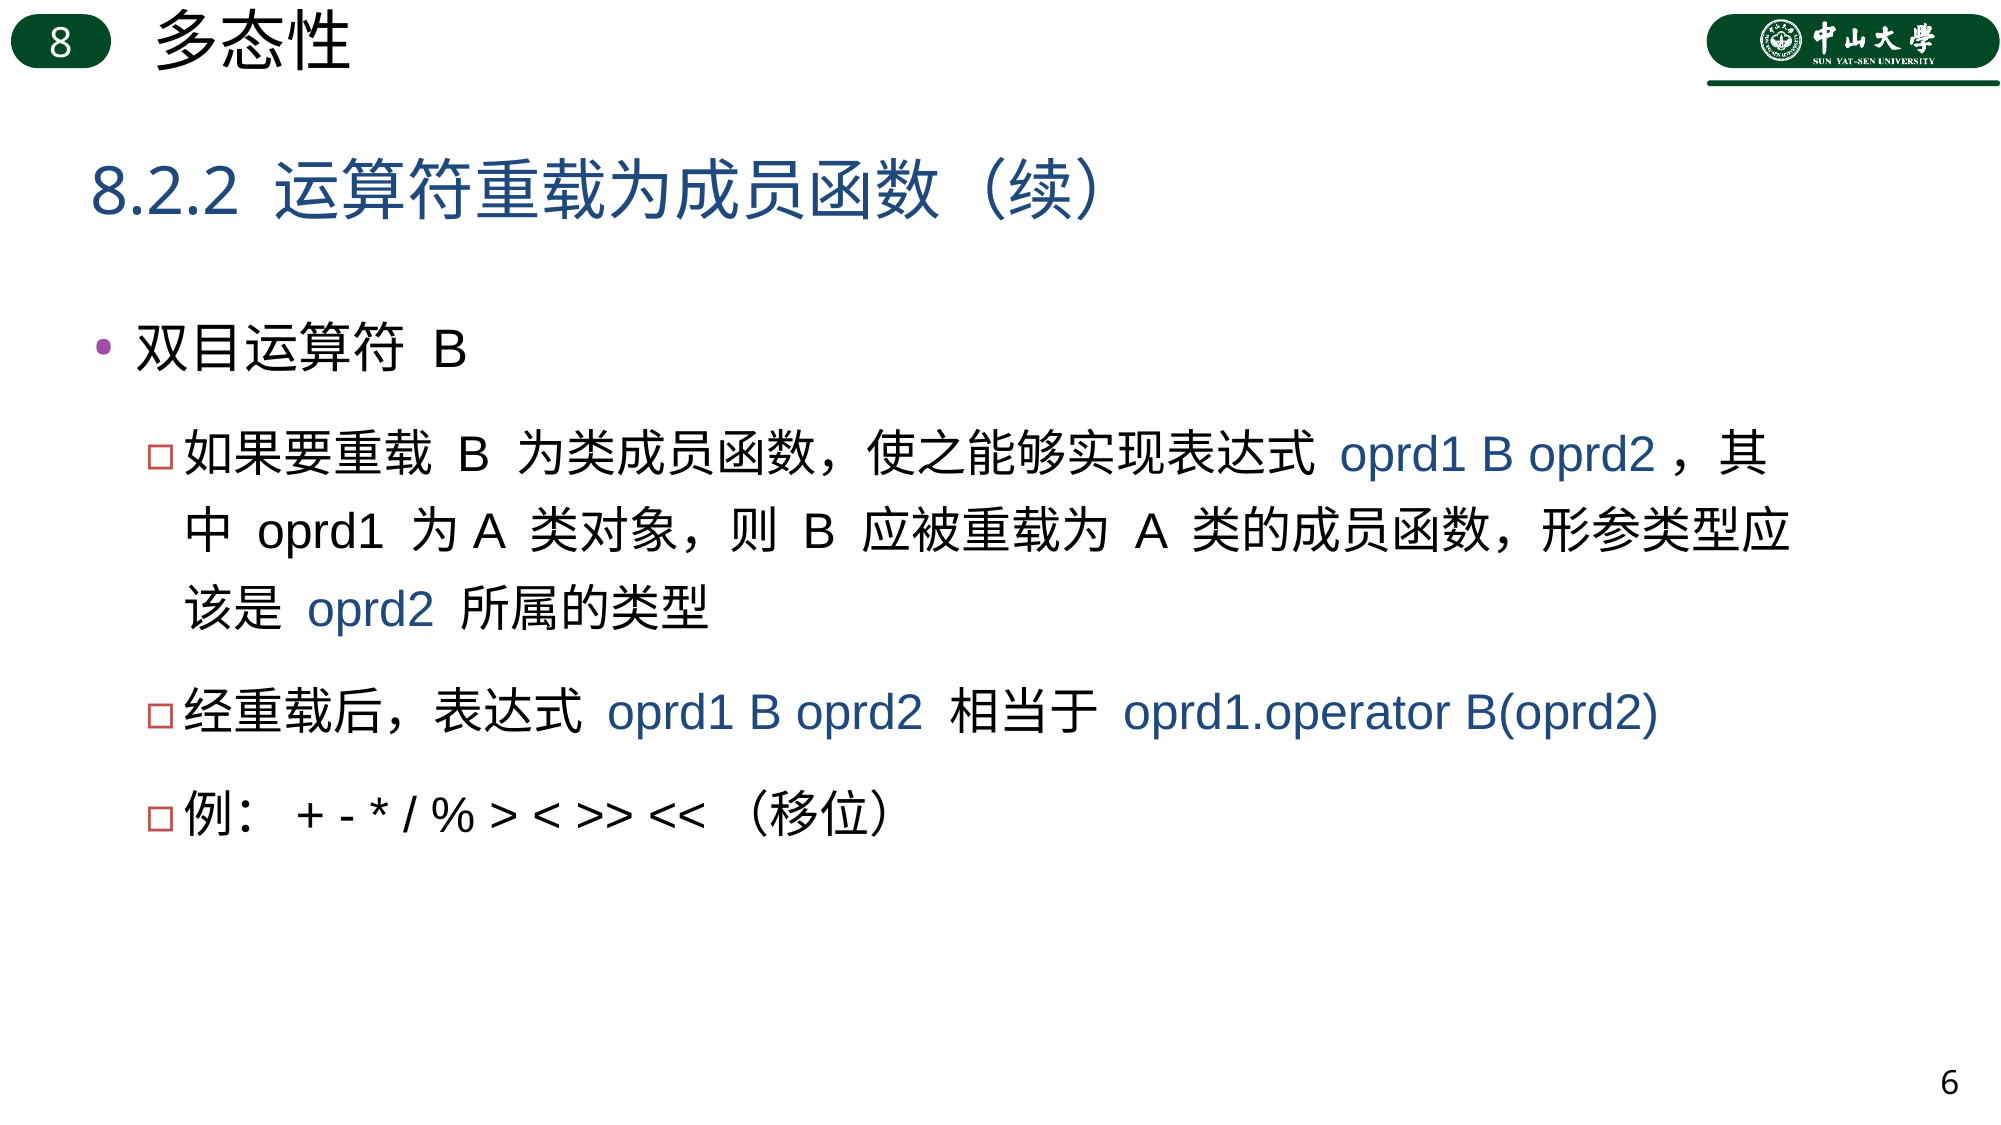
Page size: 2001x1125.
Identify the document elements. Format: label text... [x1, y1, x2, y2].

text_box 8 [9, 13, 113, 70]
picture [1749, 8, 1957, 82]
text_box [1706, 14, 2000, 87]
text_box 多态性 [138, 0, 369, 87]
text_box 8.2.2 运算符重载为成员函数（续） [75, 121, 1425, 255]
text_box 双目运算符 B 如果要重载 B 为类成员函数，使之能够实现表达式 oprd1 B oprd2，其中 oprd1 为A 类对象，则 B 应被重载为 A 类的成员函数，形参类型应该是 oprd2 所属的类型 经重载后，表达式 oprd1 B oprd2 相当于 oprd1.operator B(oprd2) 例：+ - * / % > < >> <<（移位） [61, 286, 1810, 1054]
slide_number 6 [1901, 1053, 1975, 1114]
